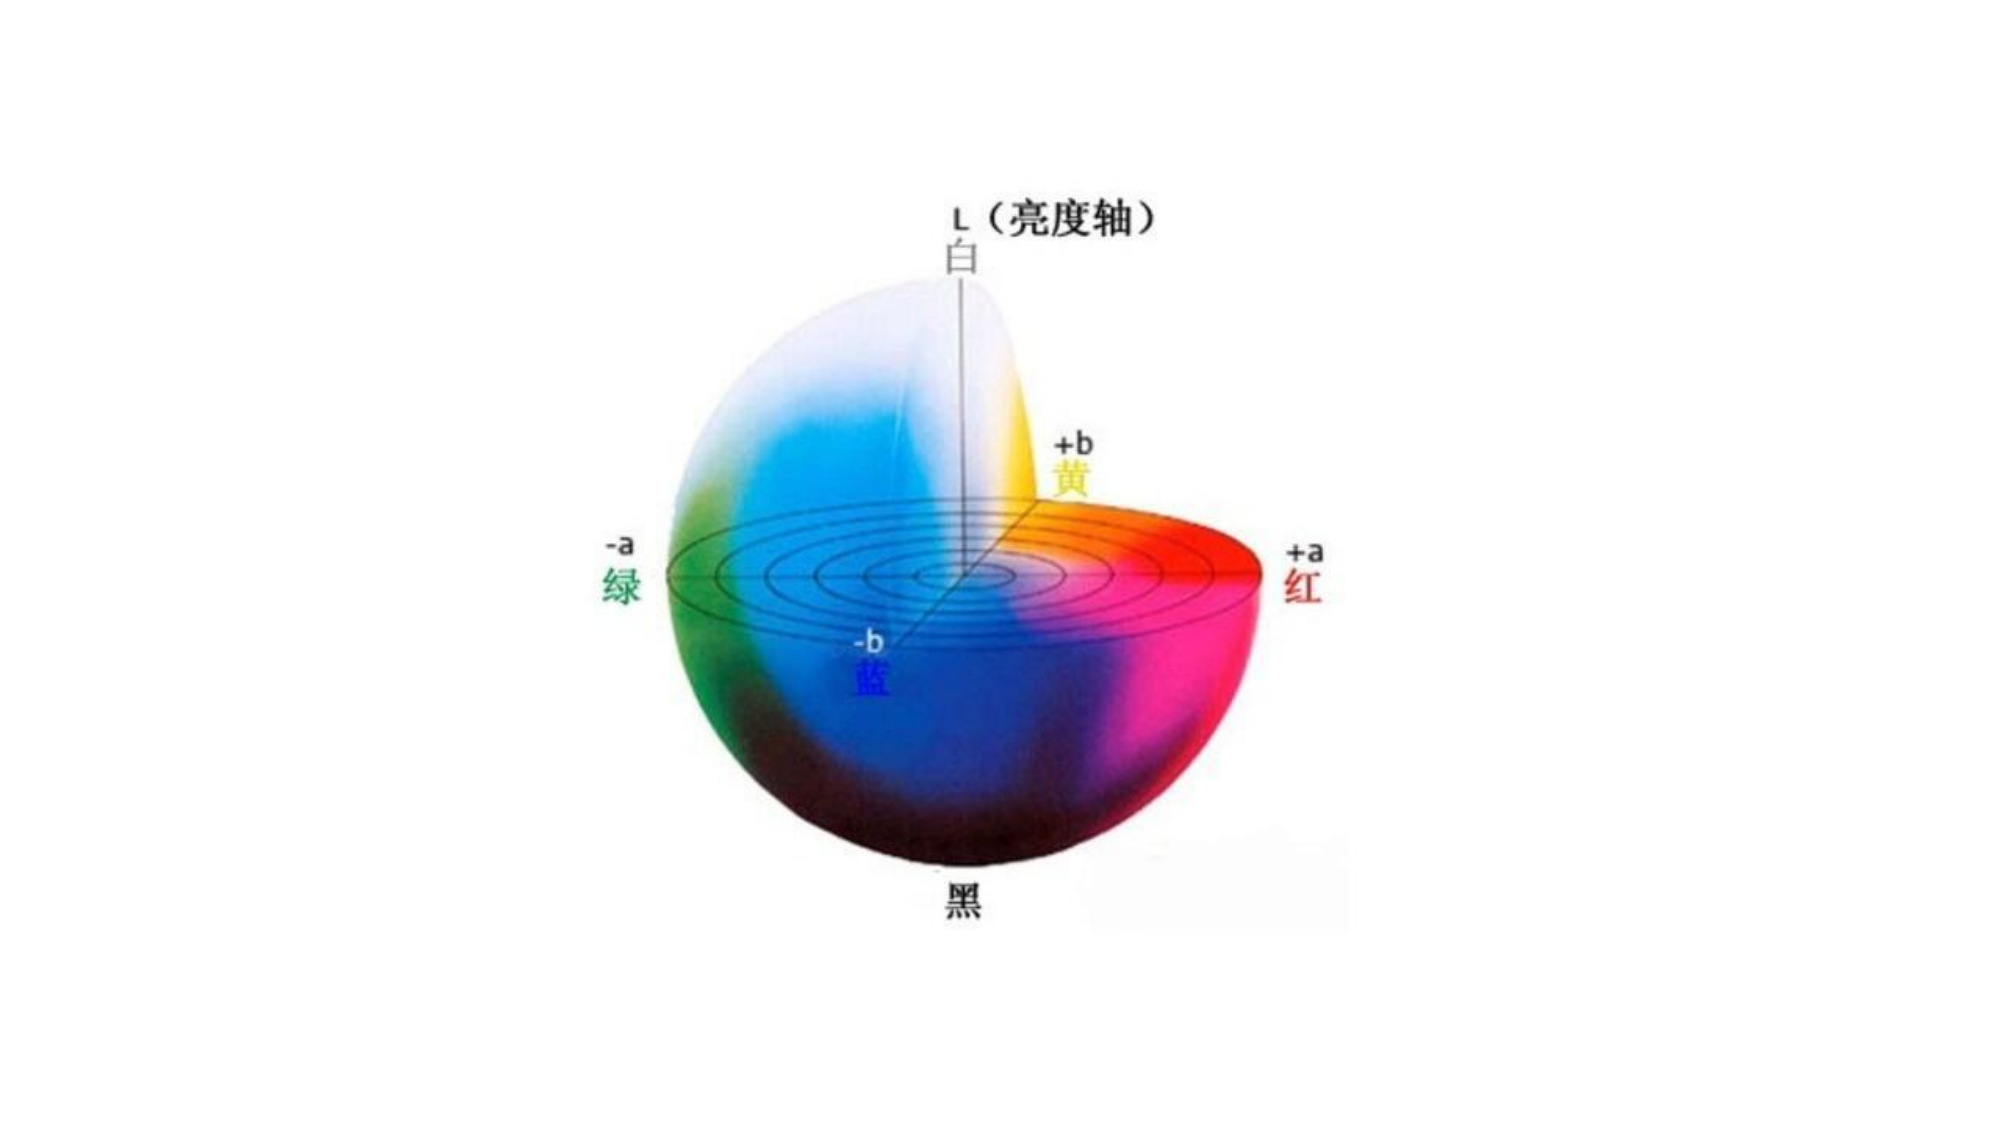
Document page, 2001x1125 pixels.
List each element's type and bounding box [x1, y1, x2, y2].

picture [544, 179, 1456, 946]
